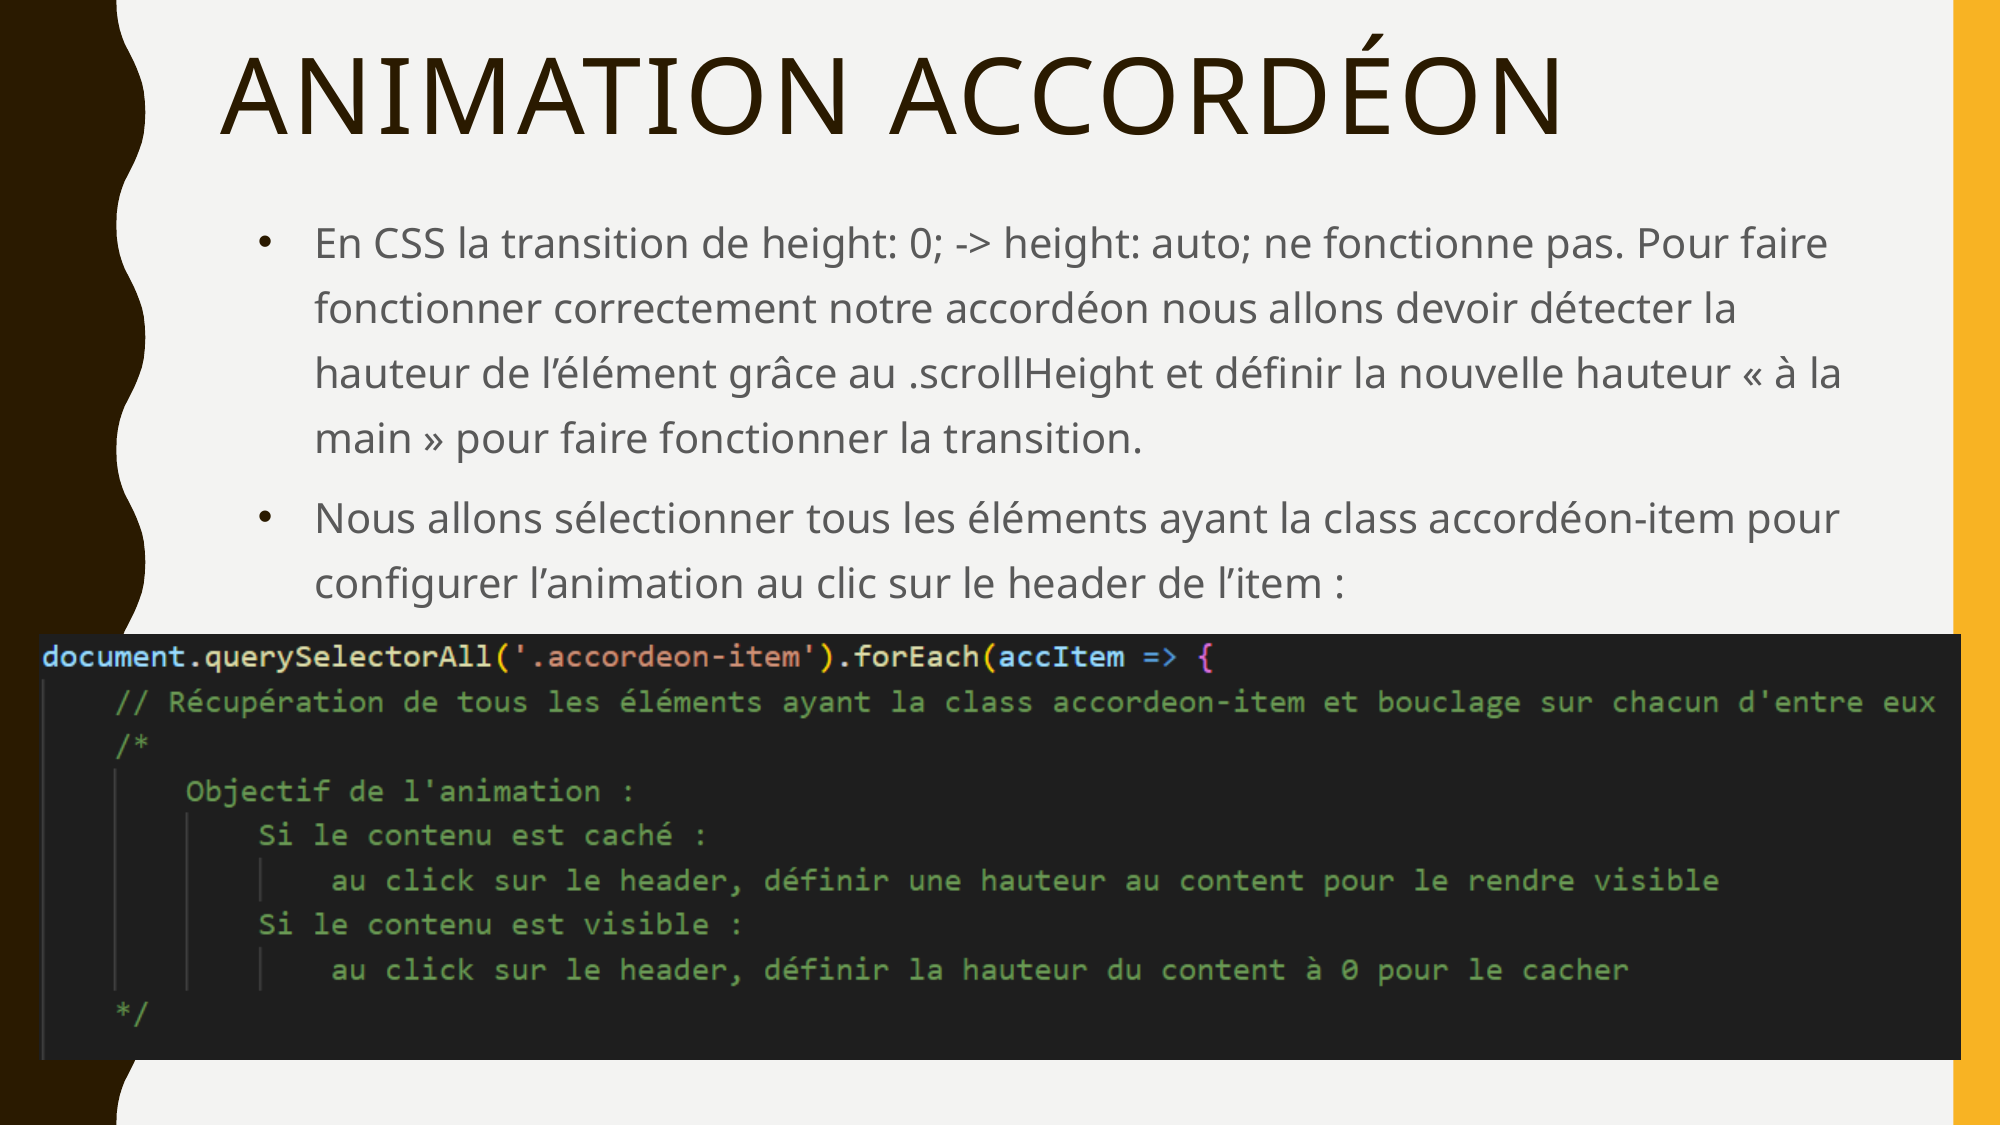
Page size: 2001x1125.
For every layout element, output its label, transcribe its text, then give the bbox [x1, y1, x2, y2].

picture [38, 634, 1961, 1060]
list En CSS la transition de height: 0; -> height: auto; ne fonctionne pas. Pour faire fonctionner correctement notre accordéon nous allons devoir détecter la hauteur de l’élément grâce au .scrollHeight et définir la nouvelle hauteur « à la main » pour faire fonctionner la transition. Nous allons sélectionner tous les éléments ayant la class accordéon-item pour configurer l’animation au clic sur le header de l’item : [205, 193, 1919, 634]
title Animation accordéon [205, 35, 1875, 193]
